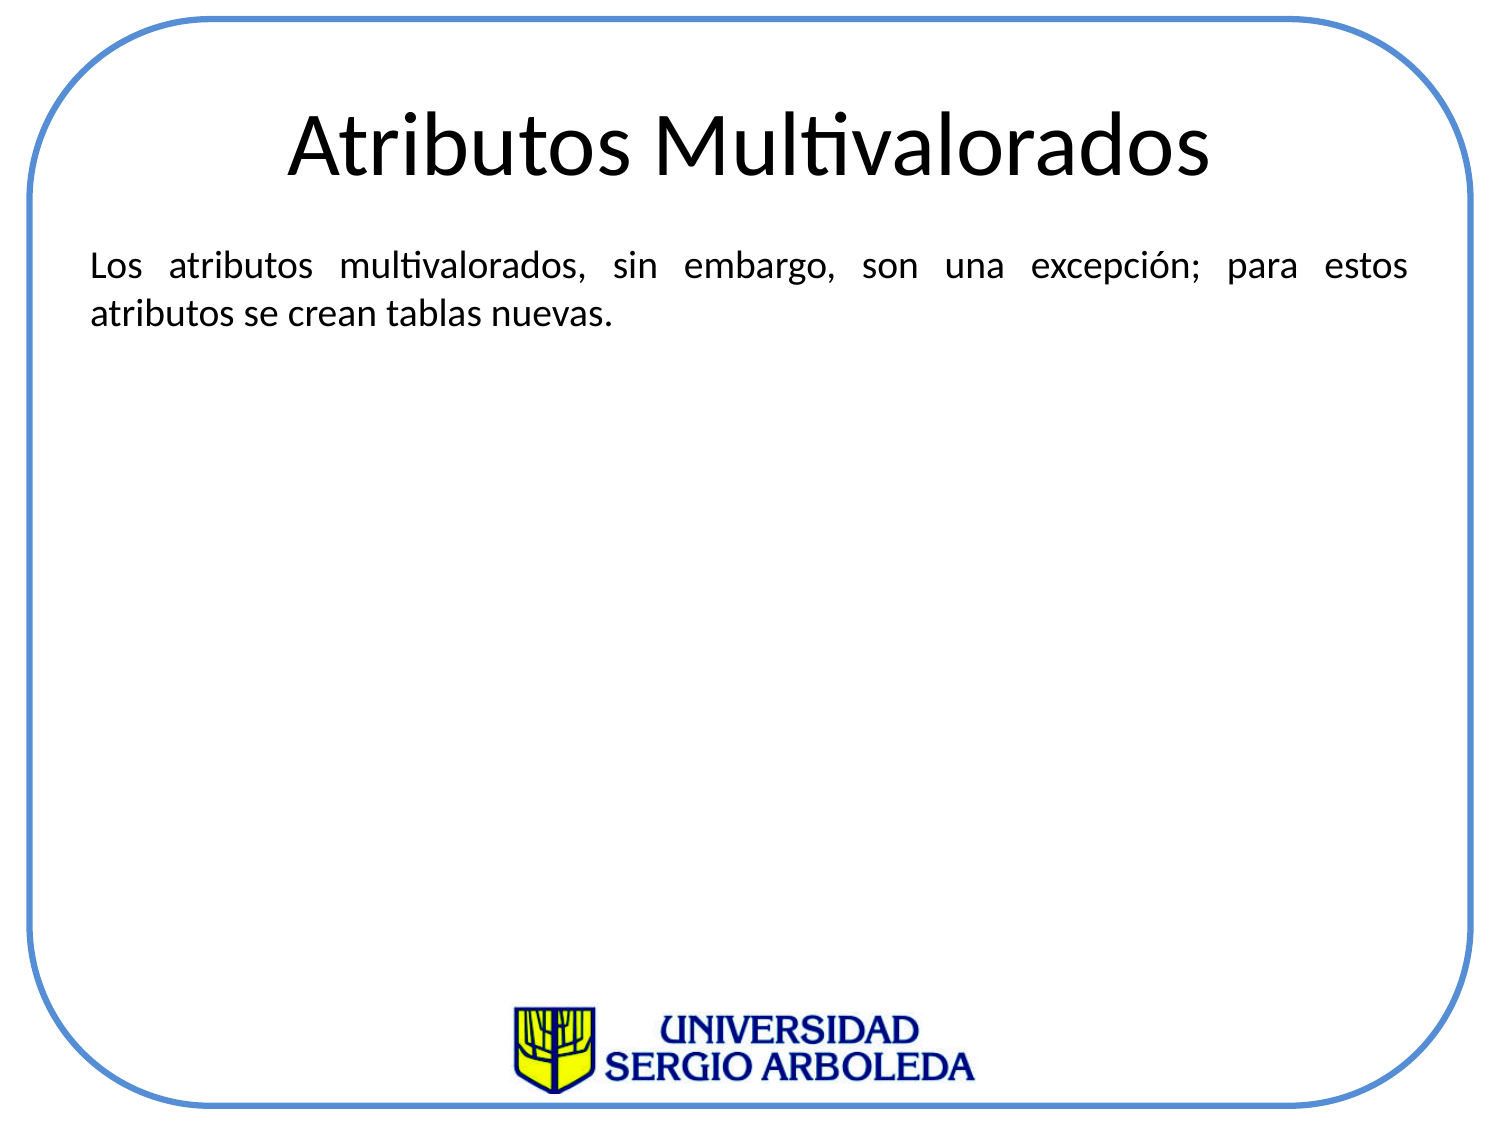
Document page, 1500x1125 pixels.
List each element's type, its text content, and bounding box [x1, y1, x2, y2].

title Atributos Multivalorados [75, 45, 1425, 231]
text_box [27, 76, 1473, 1108]
picture [481, 987, 1018, 1095]
list Los atributos multivalorados, sin embargo, son una excepción; para estos atributos se crean tablas nuevas. [75, 231, 1425, 975]
text_box [113, 16, 1387, 45]
